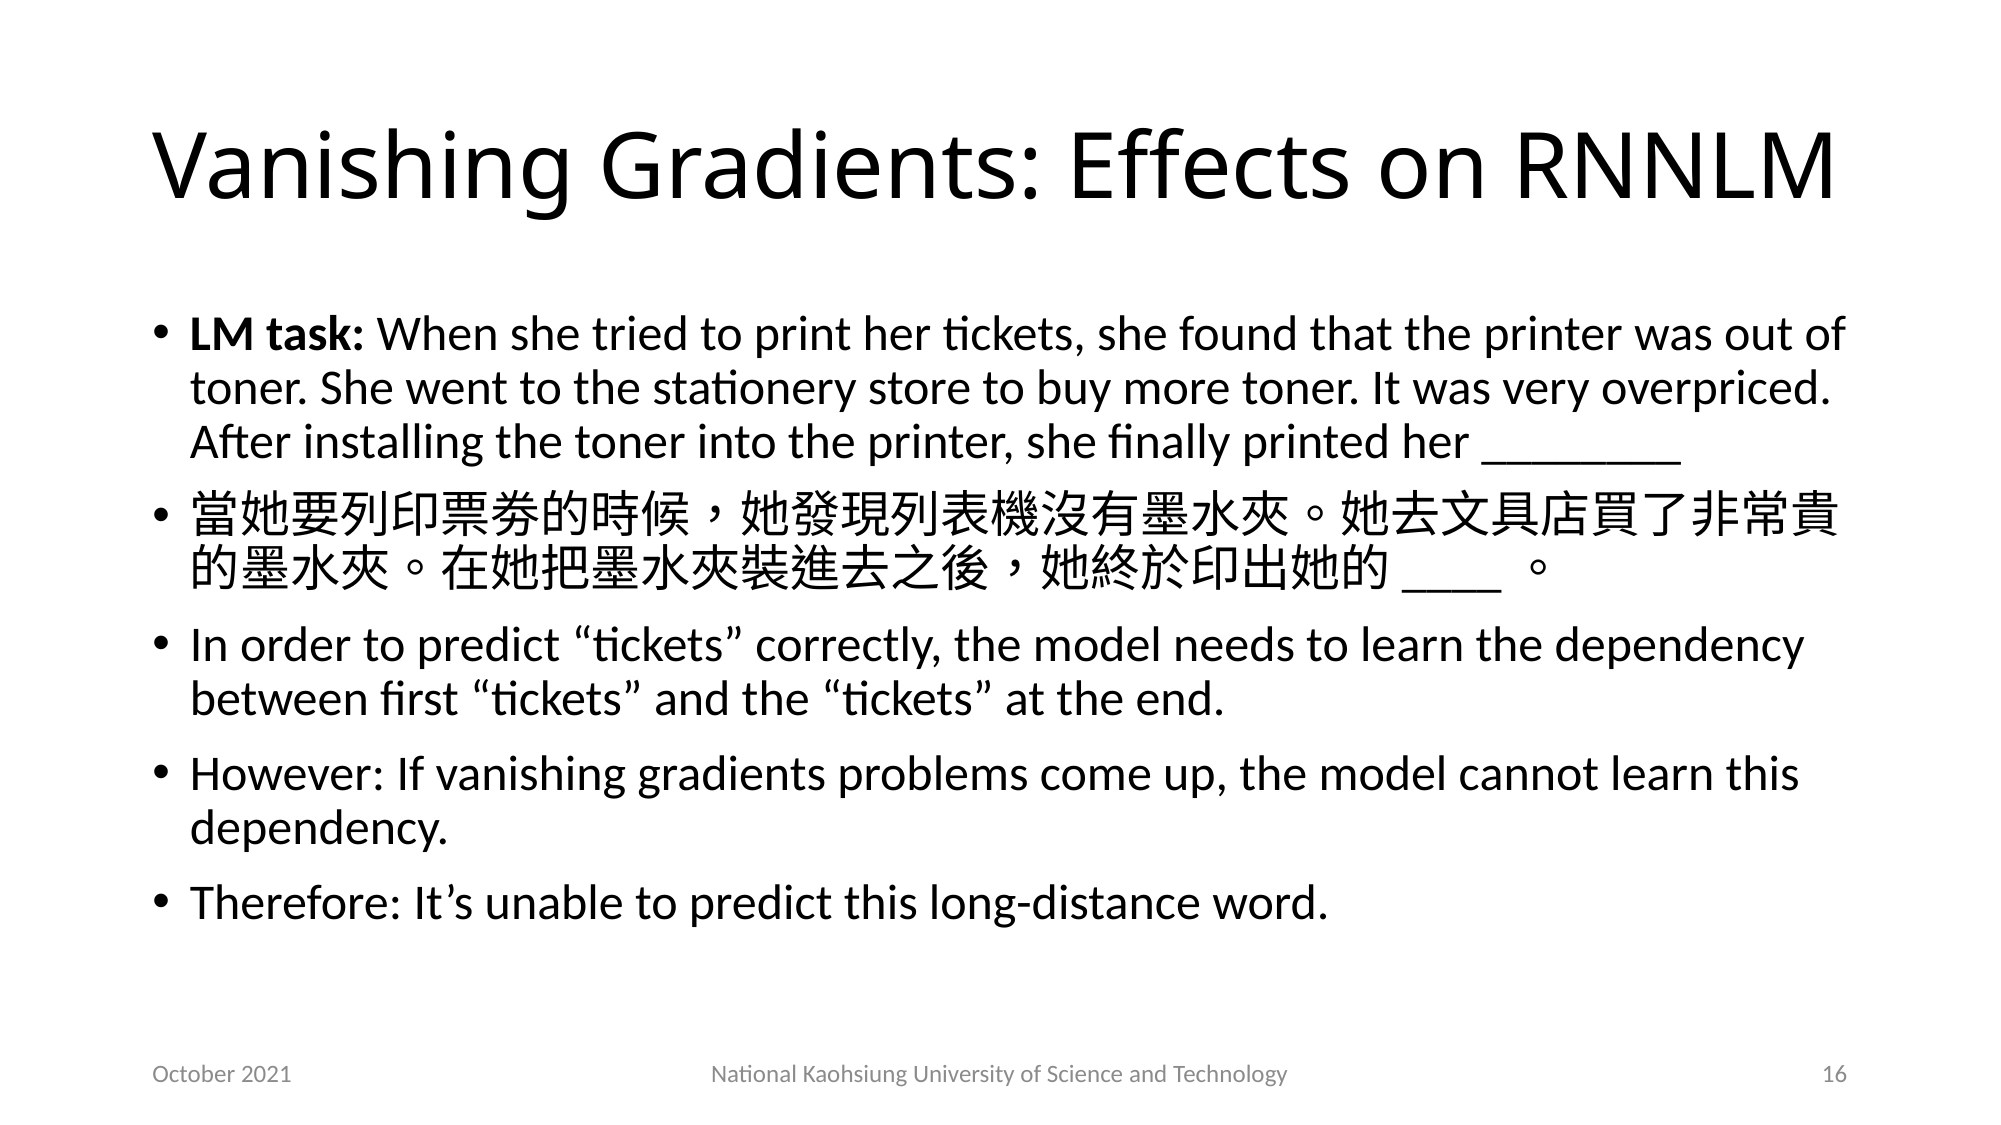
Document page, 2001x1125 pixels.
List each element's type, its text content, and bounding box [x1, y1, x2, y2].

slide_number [137, 1042, 588, 1103]
slide_number 16 [1412, 1042, 1863, 1103]
footer National Kaohsiung University of Science and Technology [662, 1042, 1338, 1103]
title Vanishing Gradients: Effects on RNNLM [137, 59, 1863, 278]
list LM task: When she tried to print her tickets, she found that the printer was out of toner. She went to the stationery store to buy more toner. It was very overpriced. After installing the toner into the printer, she finally printed her ________ 當她要列印票劵的時候，她發現列表機沒有墨水夾。她去文具店買了非常貴的墨水夾。在她把墨水夾裝進去之後，她終於印出她的____。 In order to predict “tickets” correctly, the model needs to learn the dependency between first “tickets” and the “tickets” at the end. However: If vanishing gradients problems come up, the model cannot learn this dependency. Therefore: It’s unable to predict this long-distance word. [137, 299, 1863, 1014]
